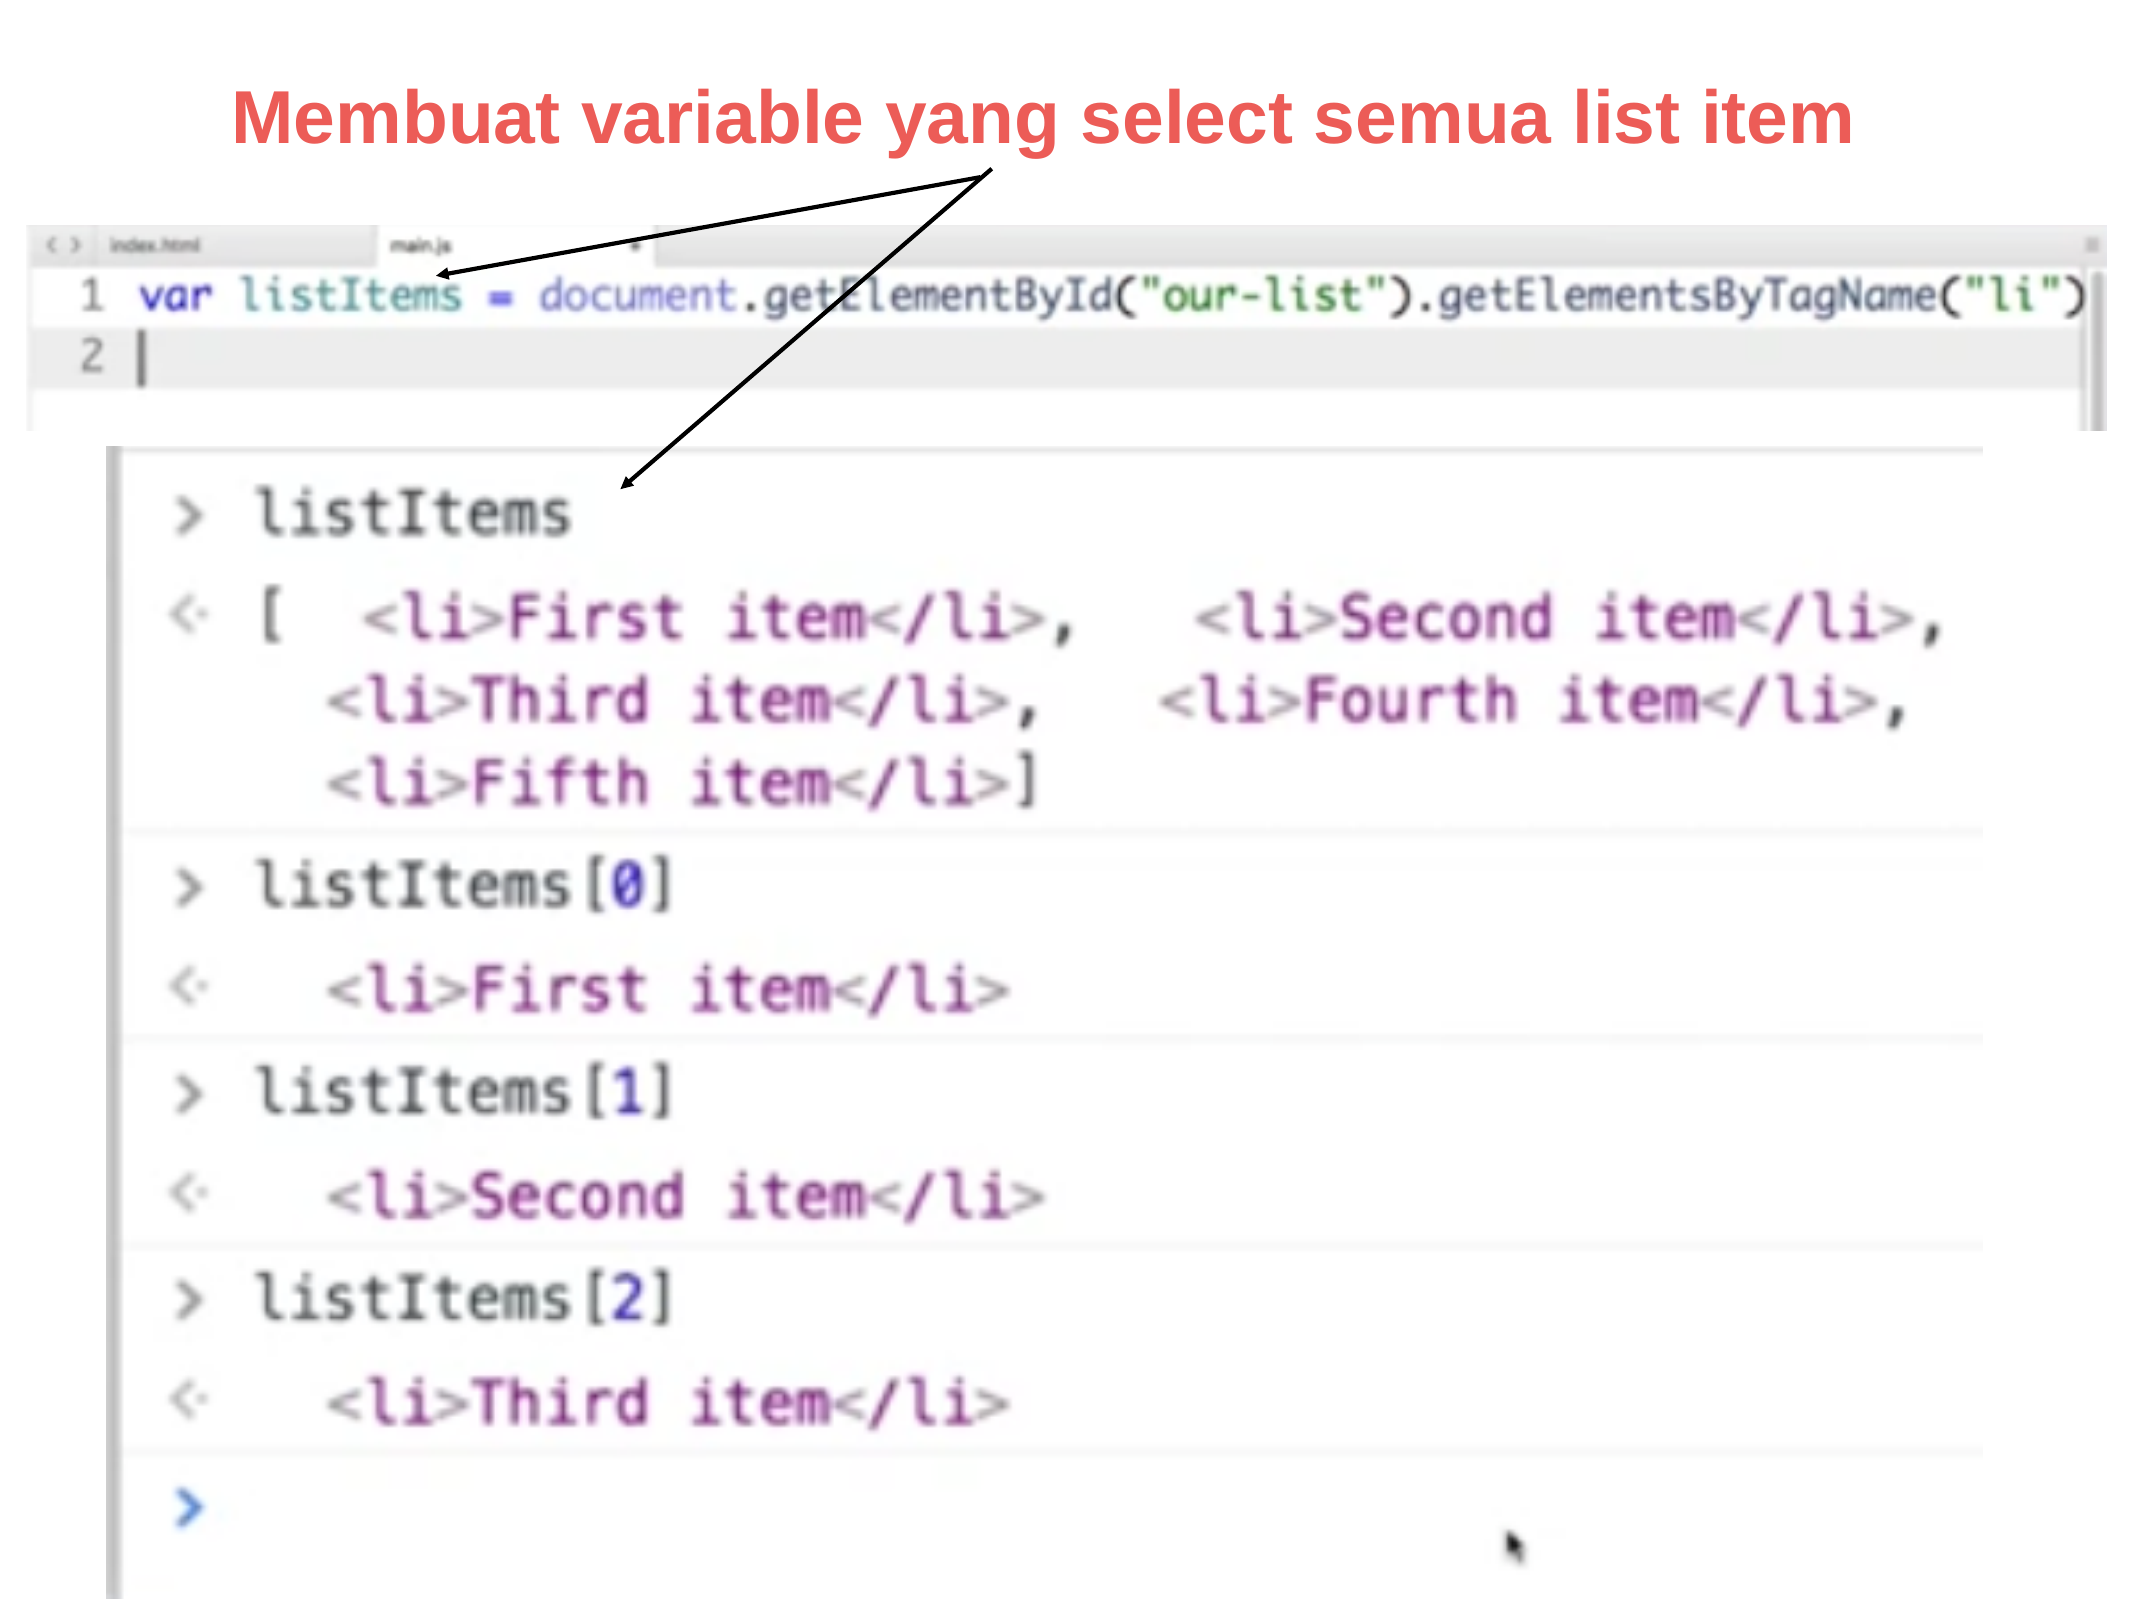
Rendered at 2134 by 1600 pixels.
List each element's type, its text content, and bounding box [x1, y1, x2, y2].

picture [26, 225, 2107, 431]
picture [105, 445, 1983, 1599]
text_box Membuat variable yang select semua list item [223, 60, 1866, 168]
